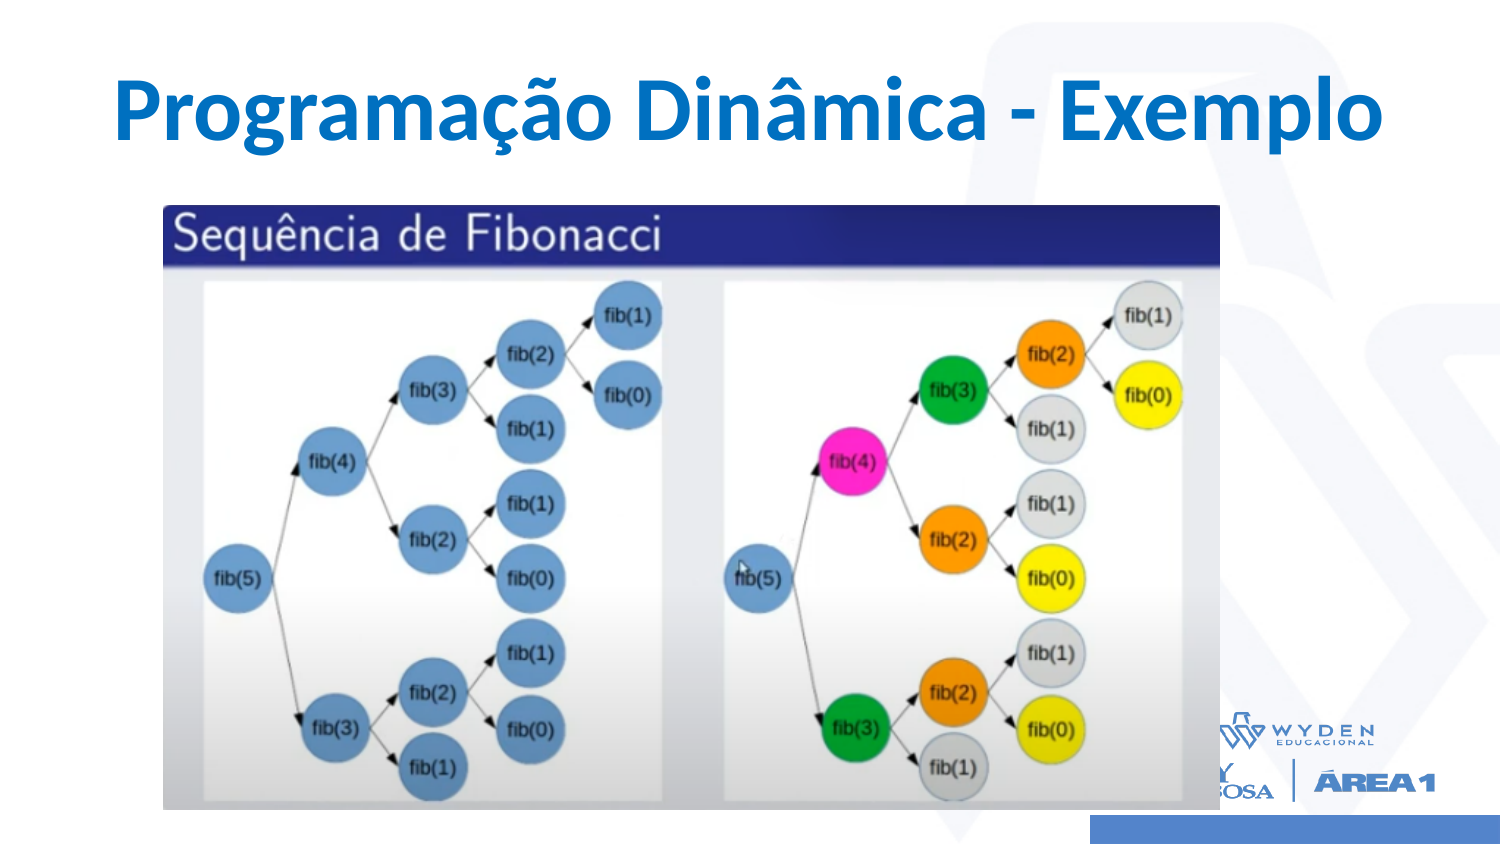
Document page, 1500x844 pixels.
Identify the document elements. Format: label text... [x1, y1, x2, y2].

picture [0, 0, 1500, 844]
title Programação Dinâmica - Exemplo [74, 33, 1426, 175]
